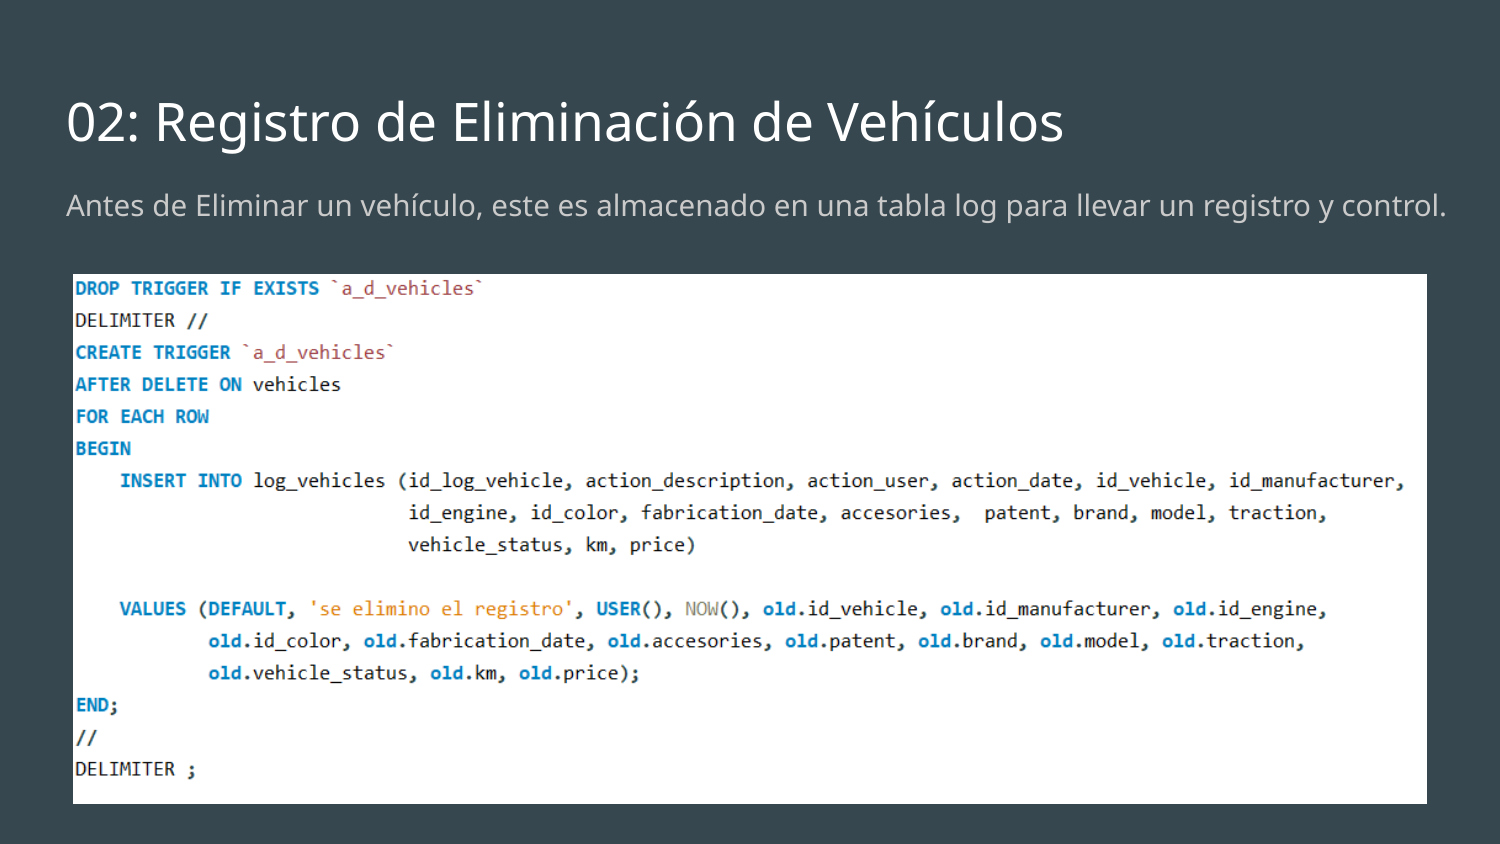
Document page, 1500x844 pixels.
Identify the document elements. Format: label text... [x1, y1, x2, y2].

list Antes de Eliminar un vehículo, este es almacenado en una tabla log para llevar un registro y control. [51, 166, 1466, 265]
title 02: Registro de Eliminación de Vehículos [51, 72, 1449, 166]
picture [73, 273, 1427, 804]
